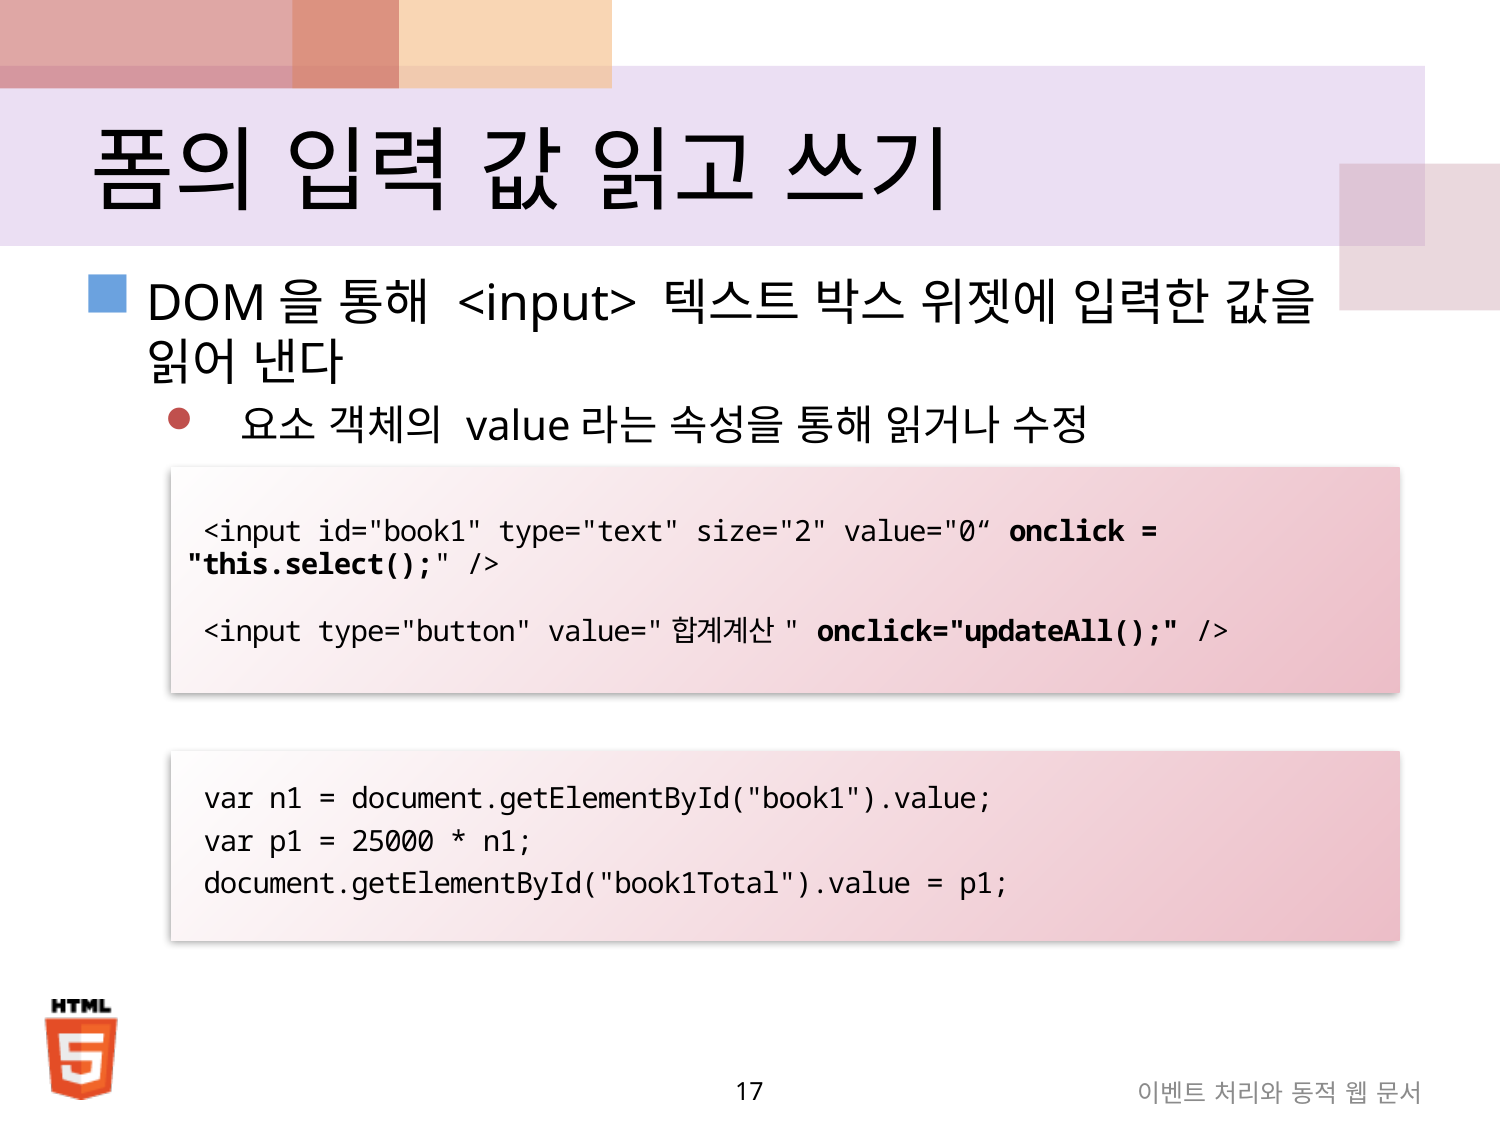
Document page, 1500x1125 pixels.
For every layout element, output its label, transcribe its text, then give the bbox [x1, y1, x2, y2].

text_box <input id="book1" type="text" size="2" value="0“ onclick = "this.select();" /> <input type="button" value="합계계산" onclick="updateAll();" /> [170, 467, 1400, 693]
list DOM을 통해 <input> 텍스트 박스 위젯에 입력한 값을 읽어 낸다 요소 객체의 value라는 속성을 통해 읽거나 수정 [75, 262, 1425, 1005]
picture [31, 999, 132, 1100]
text_box var n1 = document.getElementById("book1").value; var p1 = 25000 * n1; document.getElementById("book1Total").value = p1; [170, 751, 1400, 941]
footer 이벤트 처리와 동적 웹 문서 [963, 1072, 1438, 1113]
title 폼의 입력 값 읽고 쓰기 [75, 88, 1425, 246]
slide_number 17 [574, 1072, 925, 1113]
